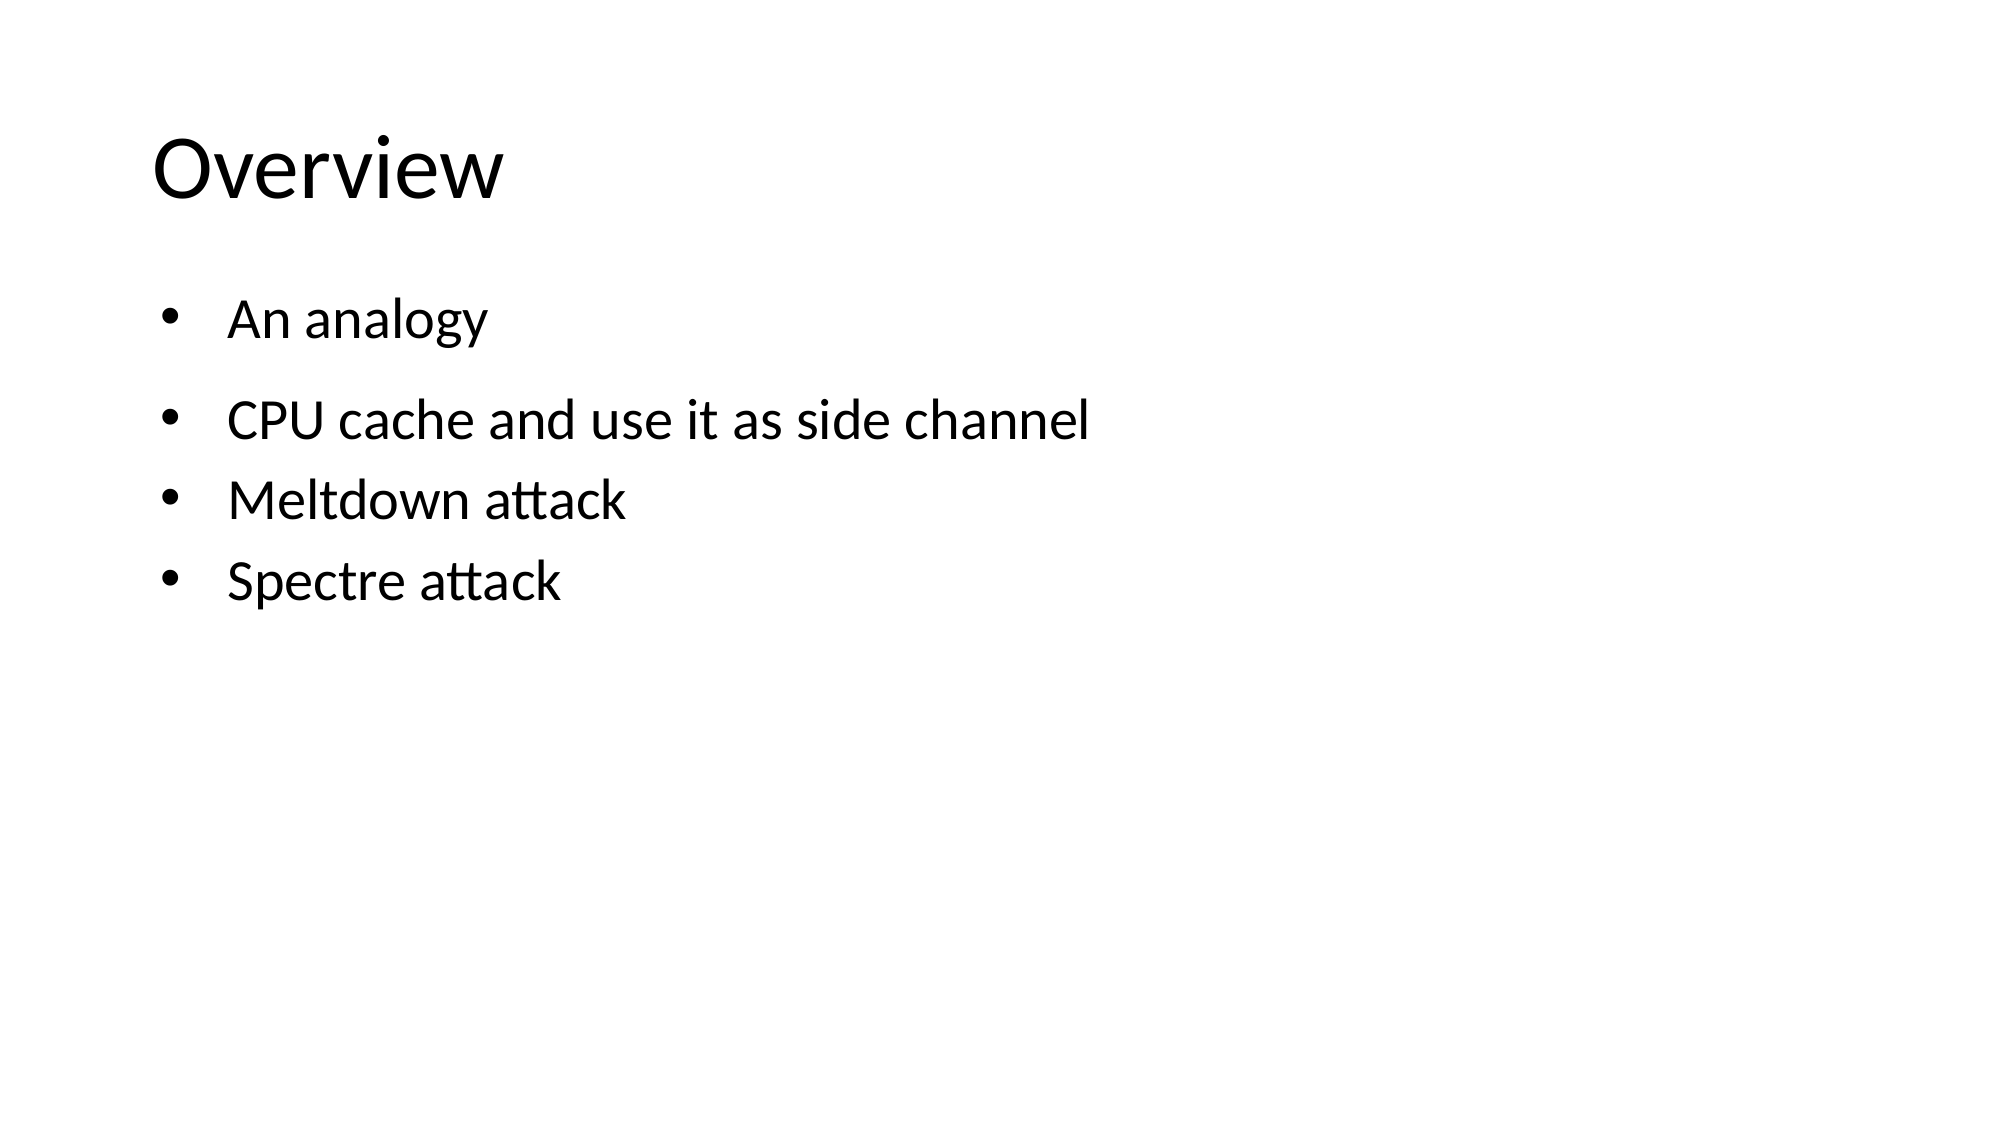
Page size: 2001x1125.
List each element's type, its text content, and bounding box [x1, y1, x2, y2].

list An analogy CPU cache and use it as side channel Meltdown attack Spectre attack [137, 261, 1863, 976]
title Overview [137, 59, 1863, 261]
